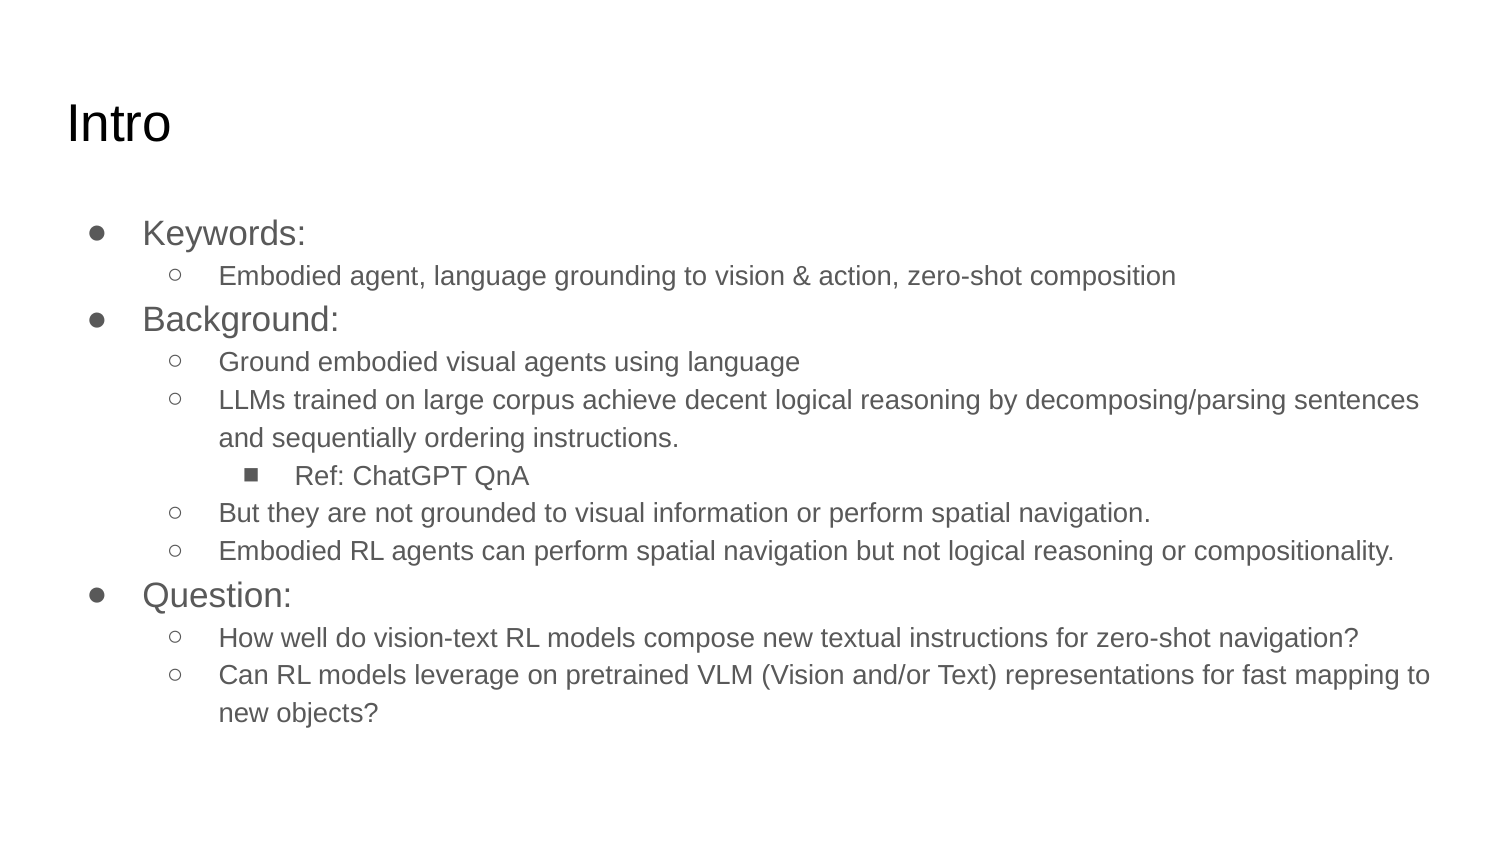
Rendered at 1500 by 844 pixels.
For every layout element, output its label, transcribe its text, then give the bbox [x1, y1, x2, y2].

title Intro [51, 72, 1449, 167]
list Keywords: Embodied agent, language grounding to vision & action, zero-shot composition Background: Ground embodied visual agents using language LLMs trained on large corpus achieve decent logical reasoning by decomposing/parsing sentences and sequentially ordering instructions. Ref: ChatGPT QnA But they are not grounded to visual information or perform spatial navigation. Embodied RL agents can perform spatial navigation but not logical reasoning or compositionality. Question: How well do vision-text RL models compose new textual instructions for zero-shot navigation? Can RL models leverage on pretrained VLM (Vision and/or Text) representations for fast mapping to new objects? [51, 189, 1449, 750]
